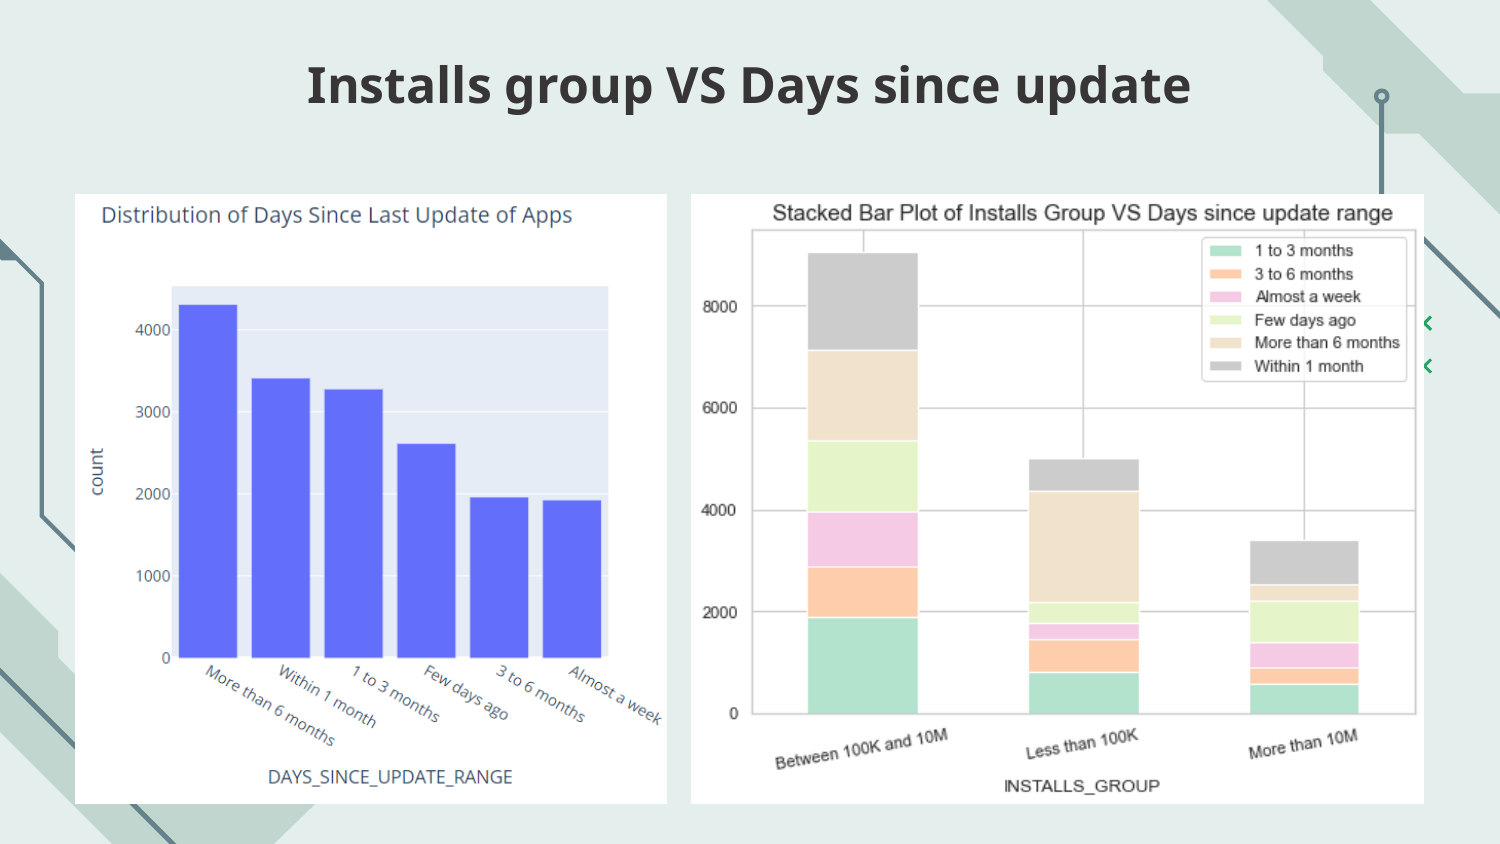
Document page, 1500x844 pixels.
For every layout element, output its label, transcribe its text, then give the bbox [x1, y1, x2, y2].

picture [690, 193, 1425, 805]
title Installs group VS Days since update [123, 38, 1377, 184]
picture [75, 193, 667, 805]
